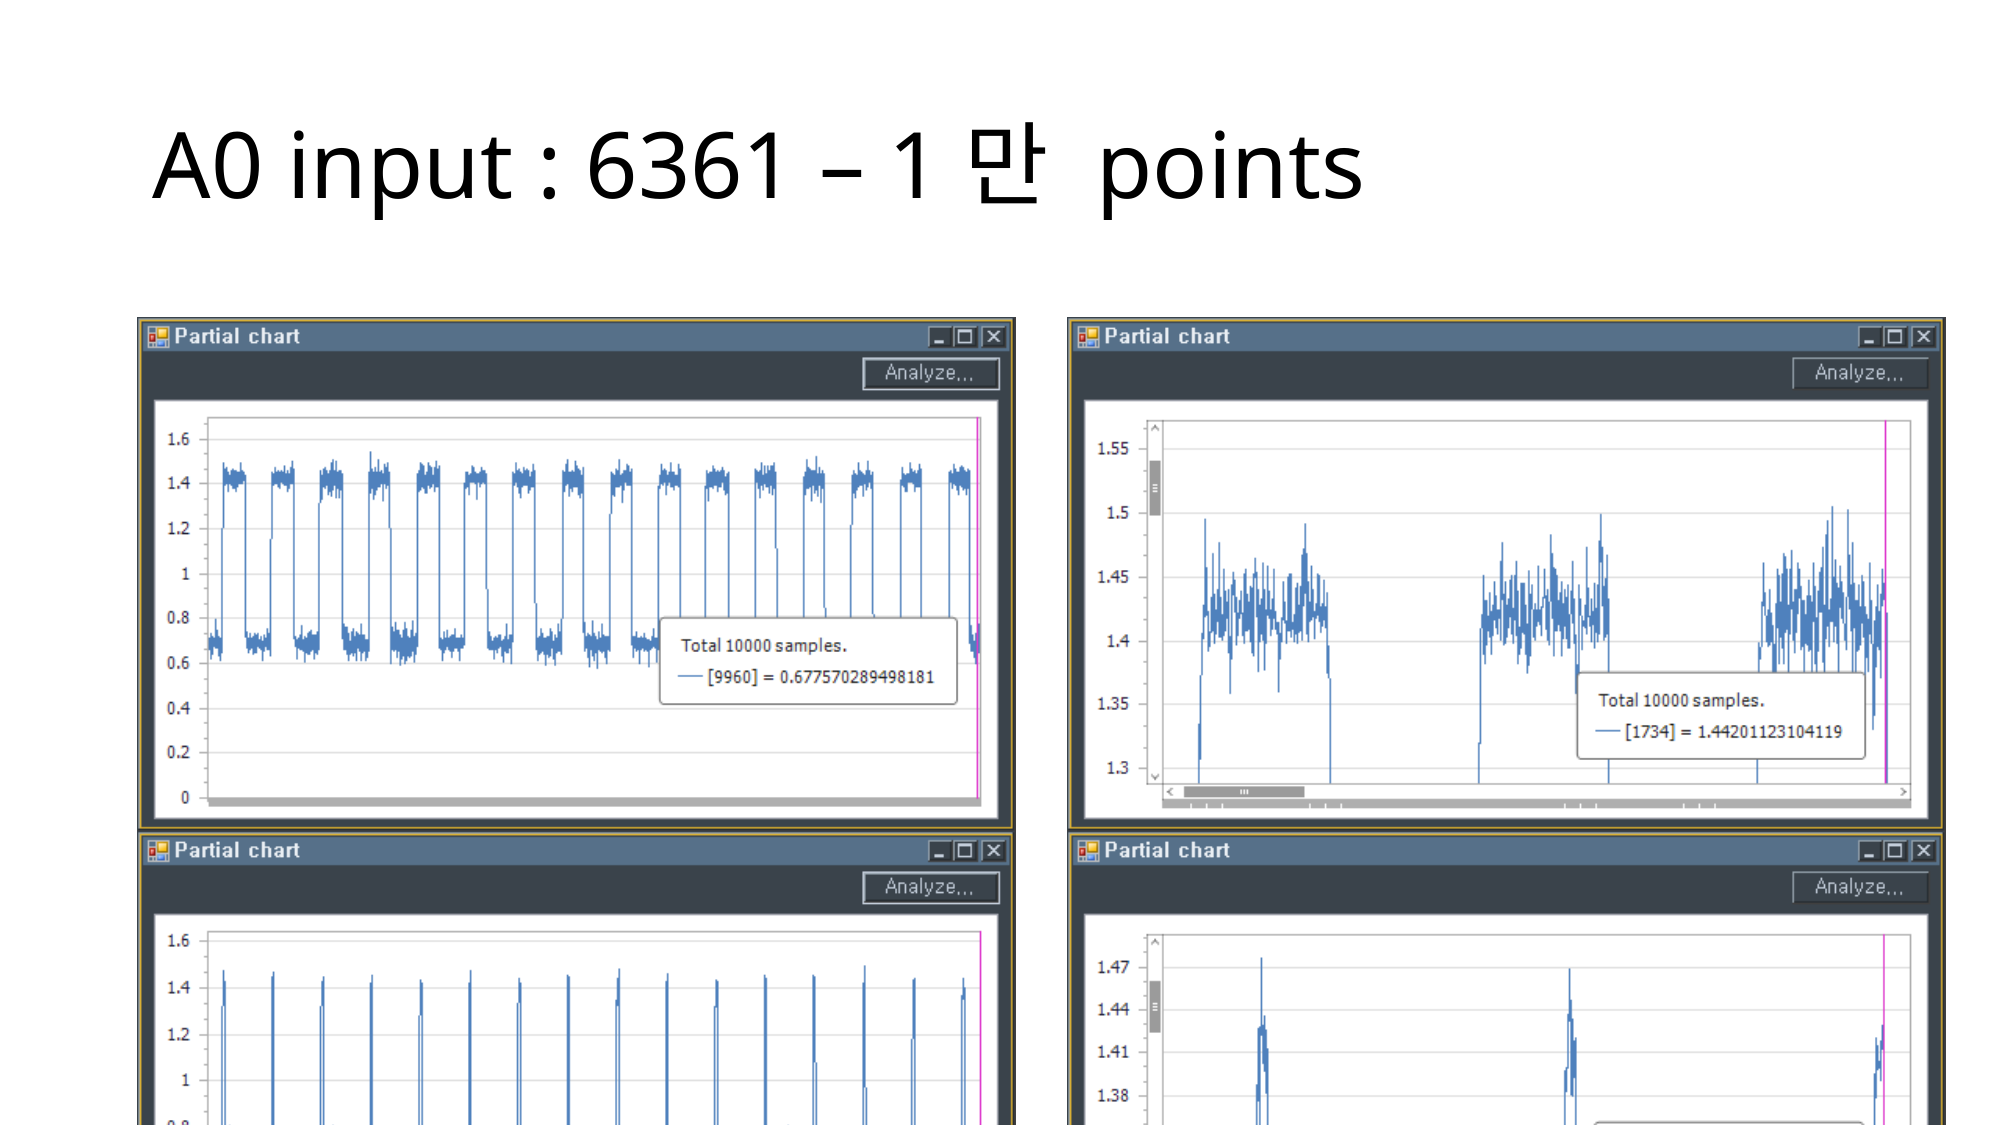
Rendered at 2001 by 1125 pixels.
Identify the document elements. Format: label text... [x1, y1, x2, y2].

title A0 input : 6361 – 1만 points [137, 59, 1863, 278]
picture [1067, 317, 1946, 1125]
picture [137, 317, 1016, 1125]
